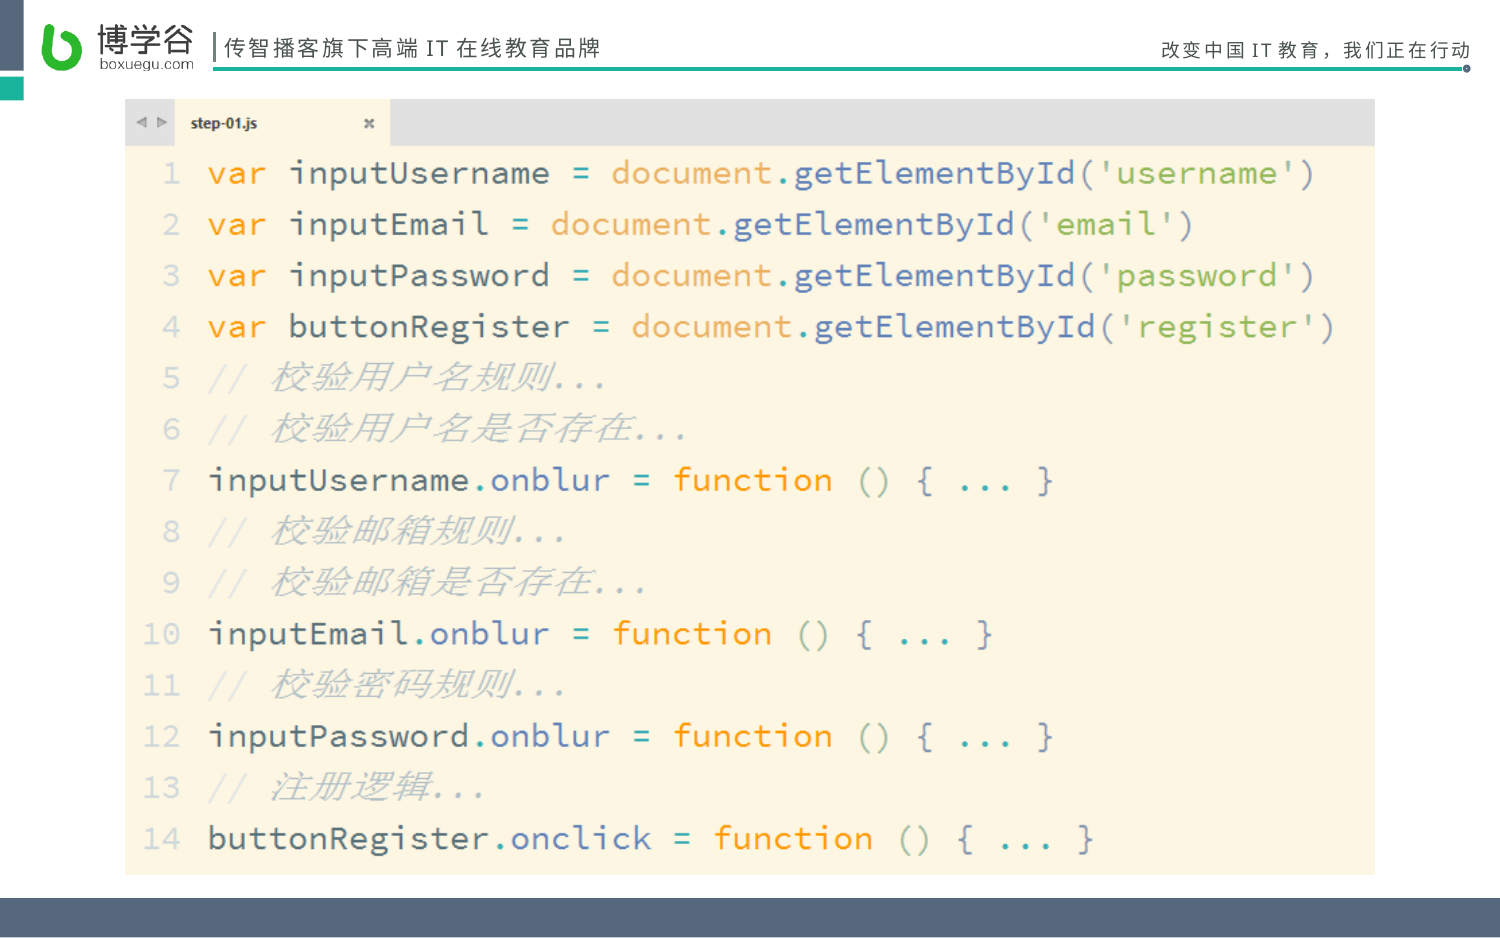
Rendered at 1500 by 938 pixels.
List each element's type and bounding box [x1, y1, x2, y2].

list [125, 99, 1375, 875]
picture [41, 23, 193, 71]
